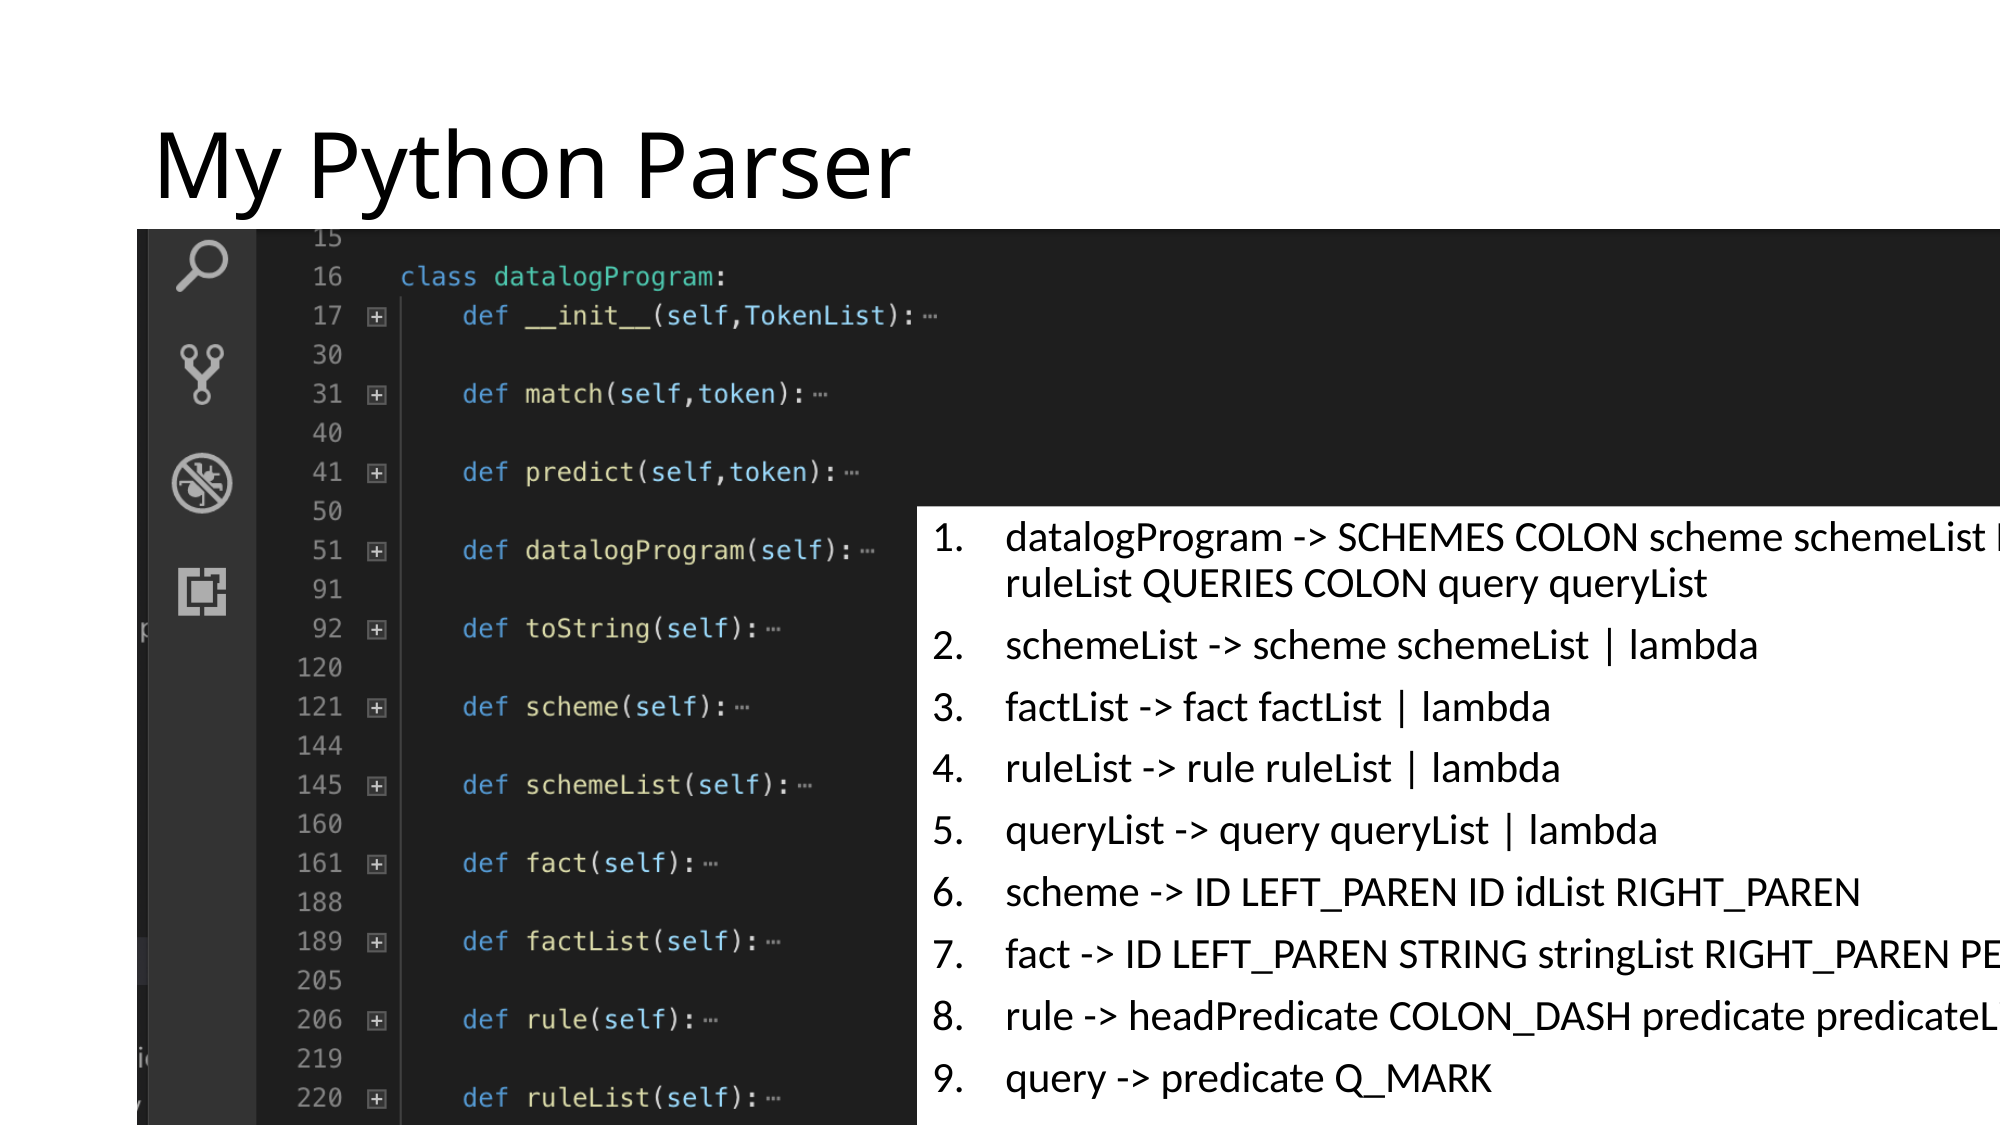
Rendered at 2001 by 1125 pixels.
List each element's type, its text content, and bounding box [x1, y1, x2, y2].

title My Python Parser [137, 59, 1863, 229]
picture [137, 229, 2000, 1125]
